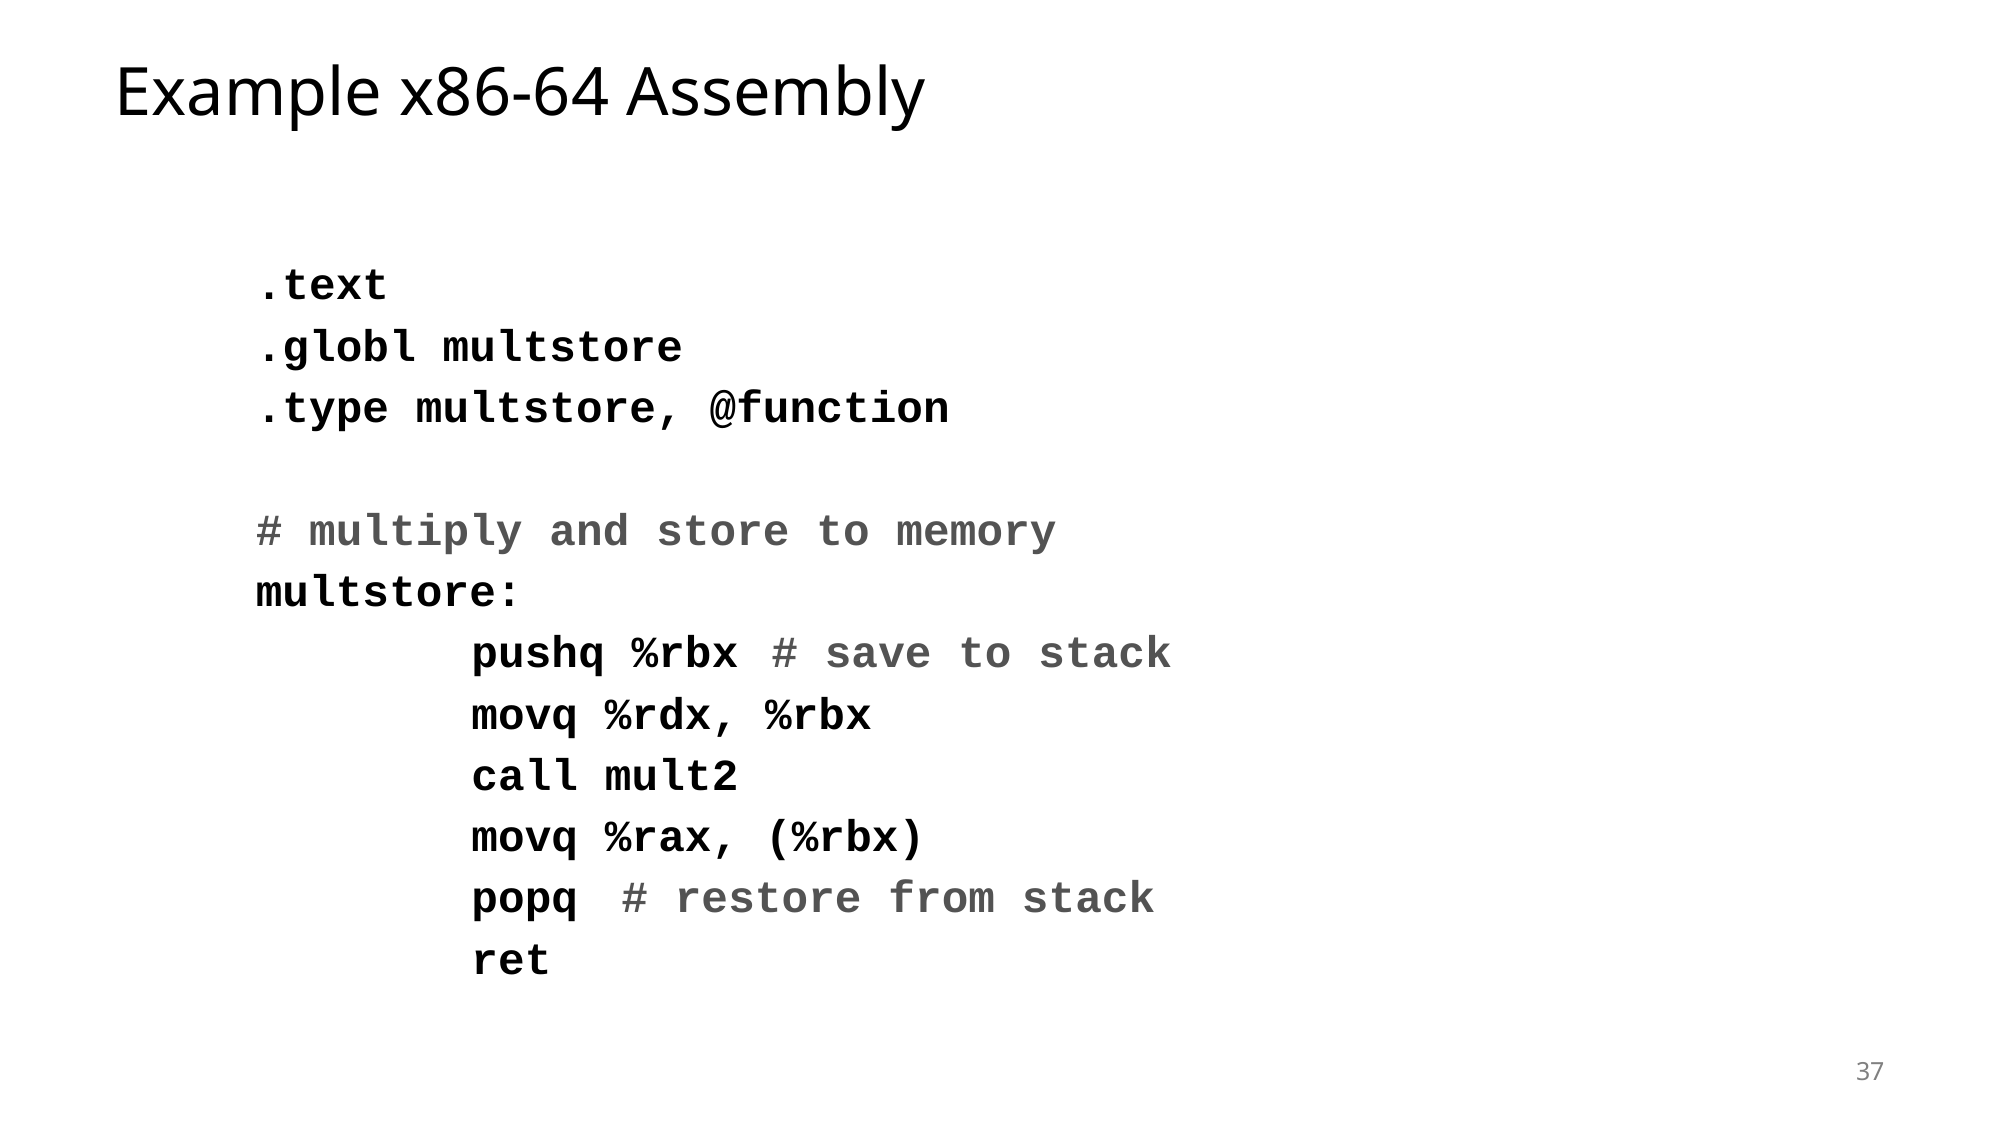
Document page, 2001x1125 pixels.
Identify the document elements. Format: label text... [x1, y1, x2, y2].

title Example x86-64 Assembly [99, 37, 1900, 150]
text_box .text .globl multstore .type multstore, @function # multiply and store to memory multstore: pushq %rbx # save to stack movq %rdx, %rbx call mult2 movq %rax, (%rbx) popq # restore from stack ret [184, 232, 1675, 1058]
slide_number 37 [1749, 1042, 1900, 1103]
